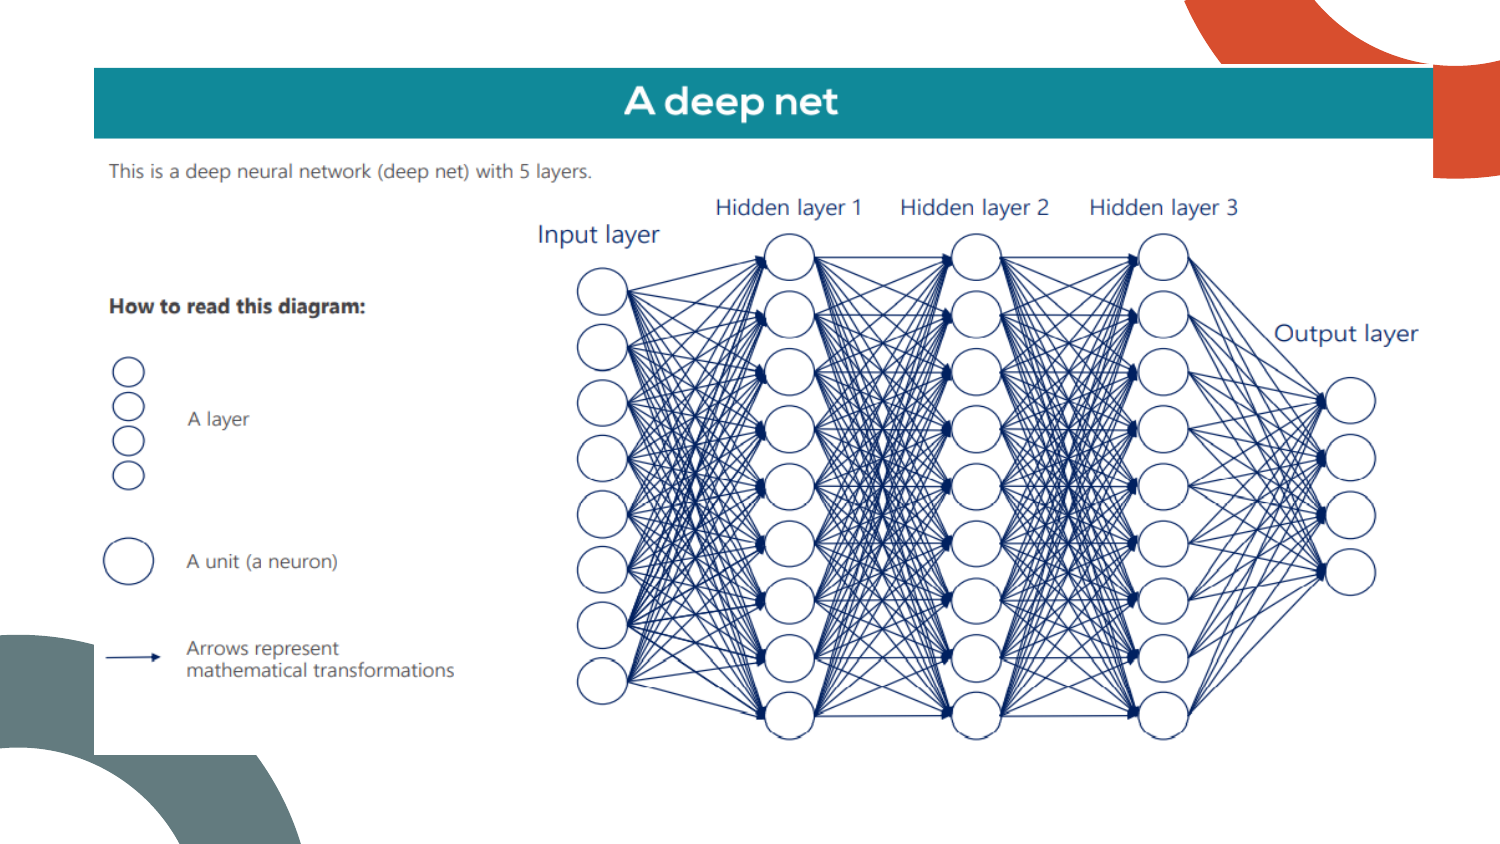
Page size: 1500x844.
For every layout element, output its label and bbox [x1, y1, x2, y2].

picture [93, 64, 1434, 755]
